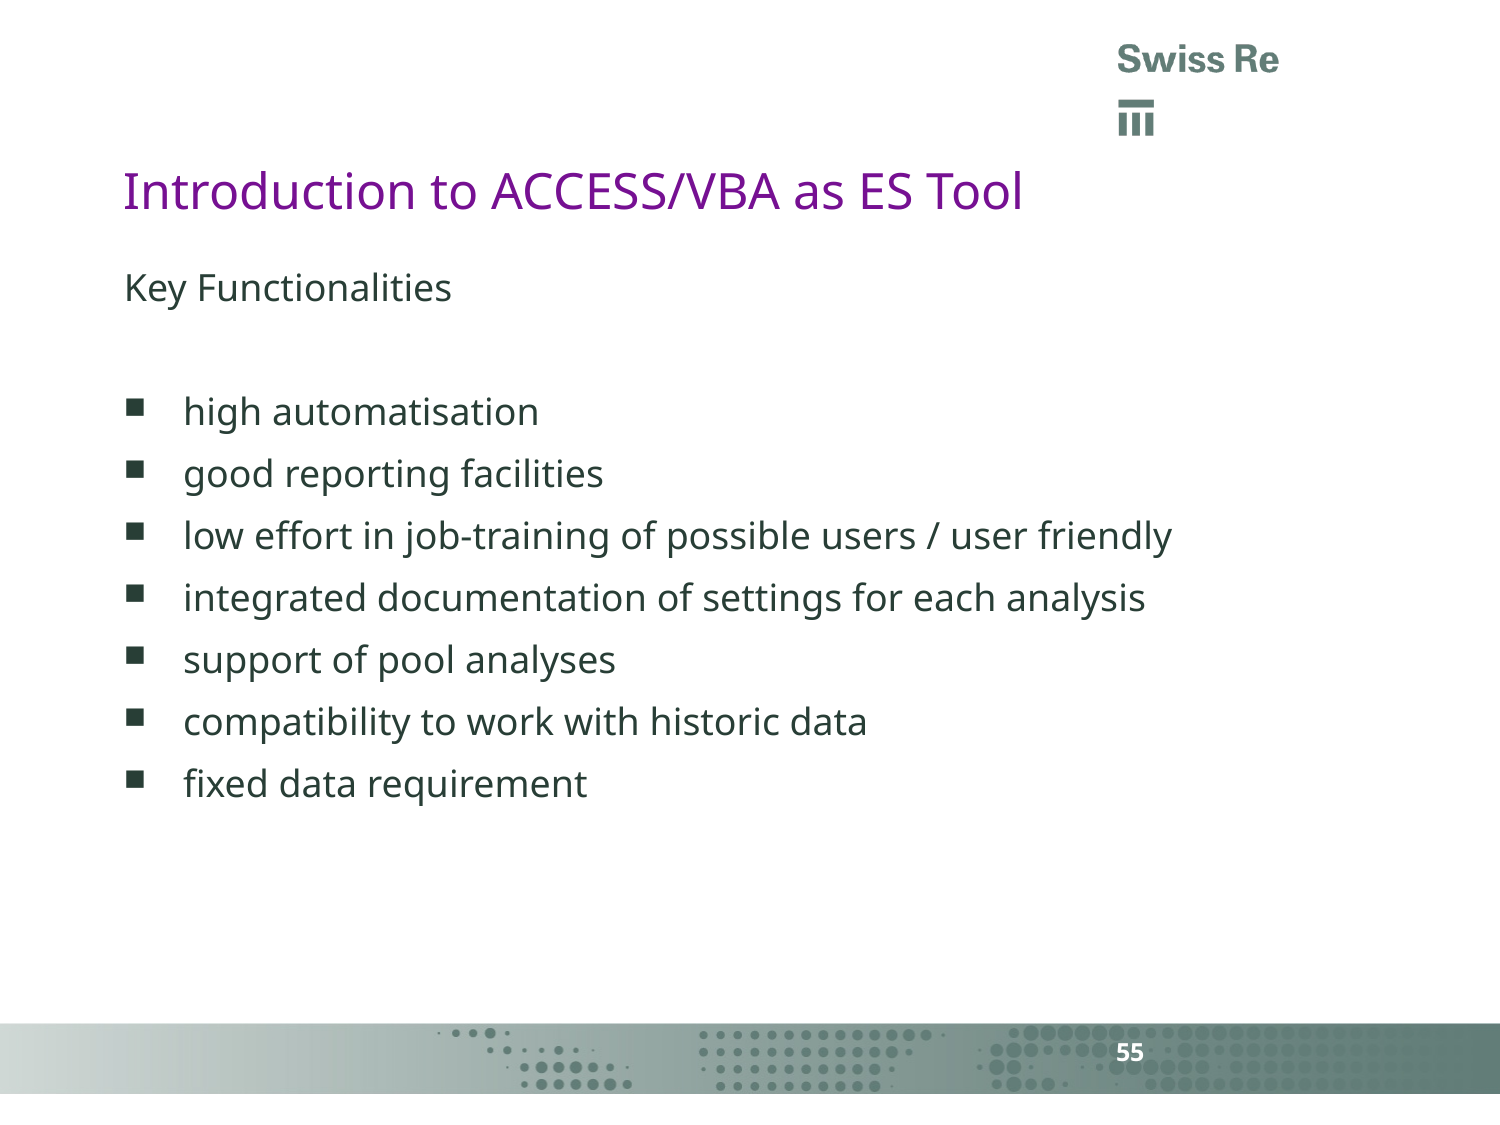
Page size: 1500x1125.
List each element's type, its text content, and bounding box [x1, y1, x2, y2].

list Key Functionalities high automatisation good reporting facilities low effort in job-training of possible users / user friendly integrated documentation of settings for each analysis support of pool analyses compatibility to work with historic data fixed data requirement [123, 266, 1412, 977]
picture [1116, 42, 1281, 138]
picture [0, 1023, 1500, 1094]
slide_number 55 [1115, 1040, 1147, 1071]
title Introduction to ACCESS/VBA as ES Tool [123, 77, 1081, 221]
